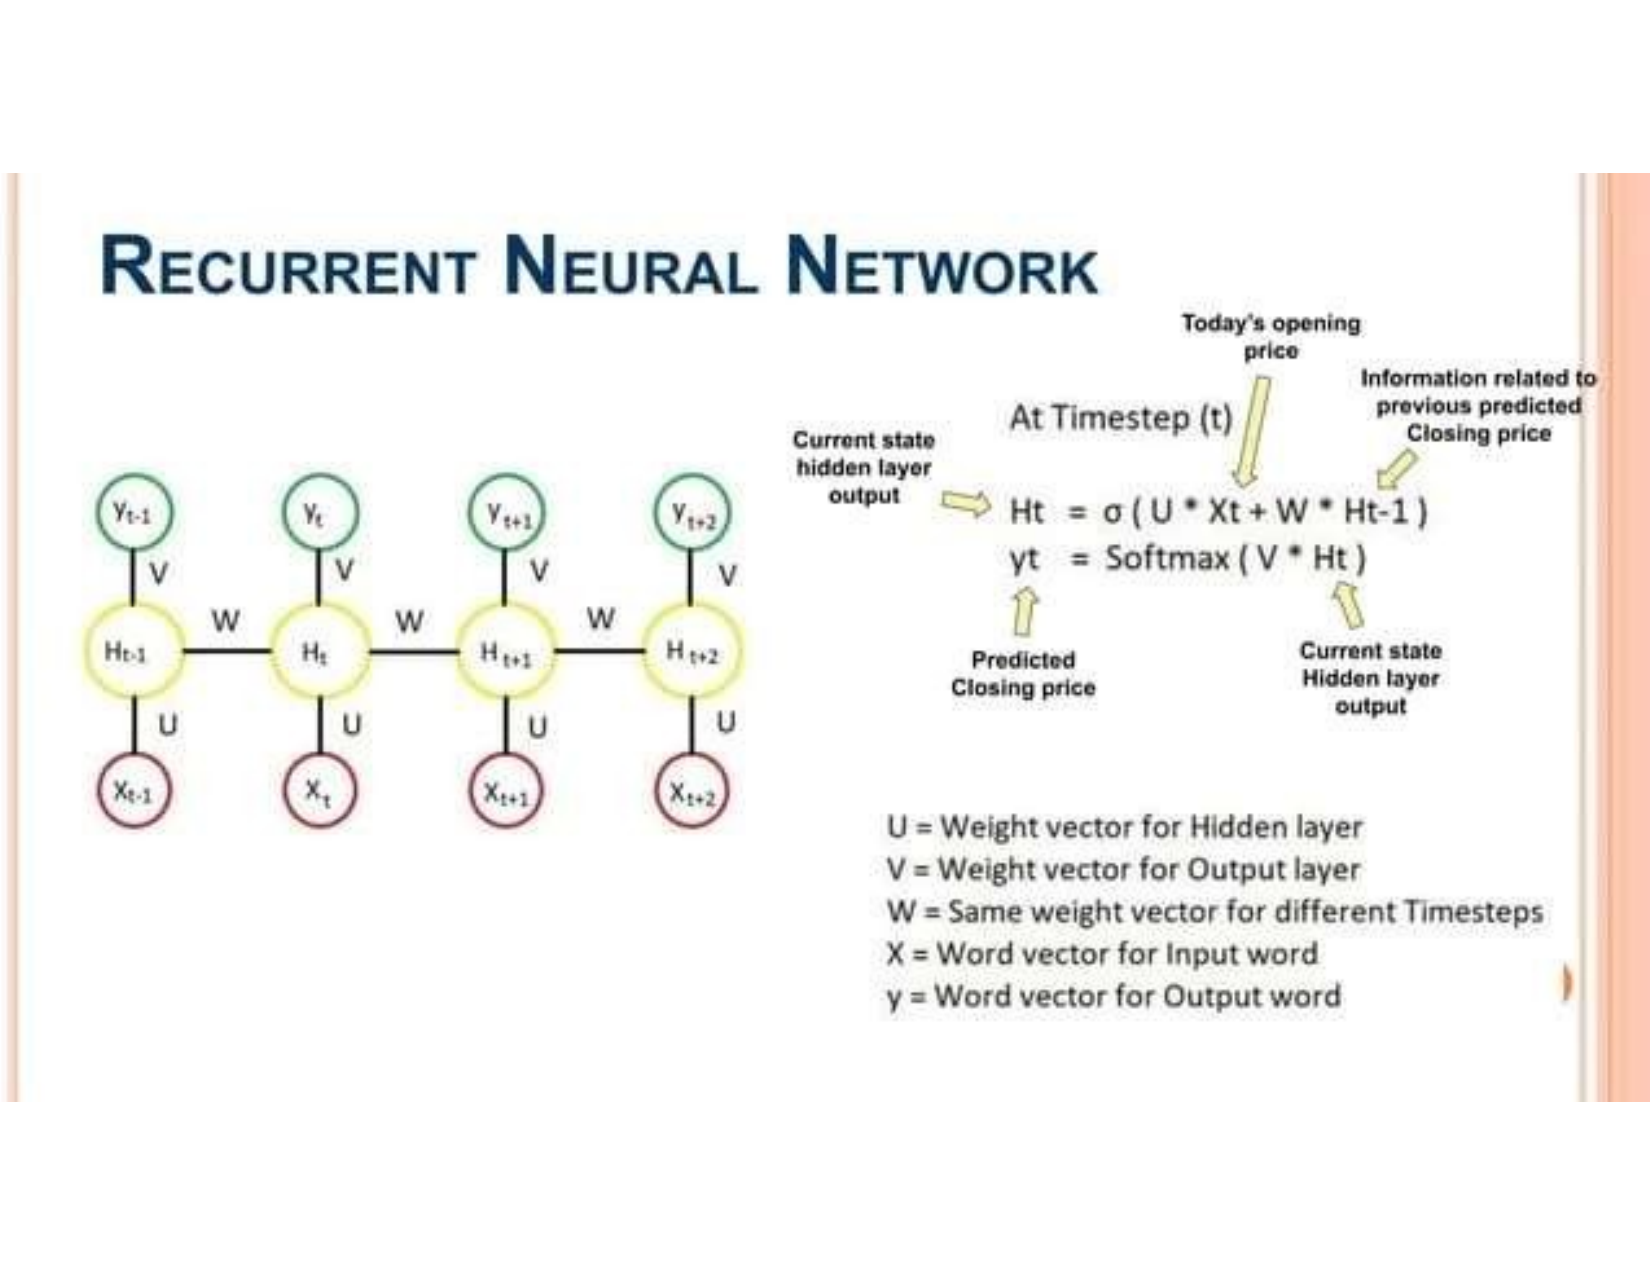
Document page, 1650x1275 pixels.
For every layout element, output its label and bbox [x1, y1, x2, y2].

picture [0, 173, 1650, 1102]
